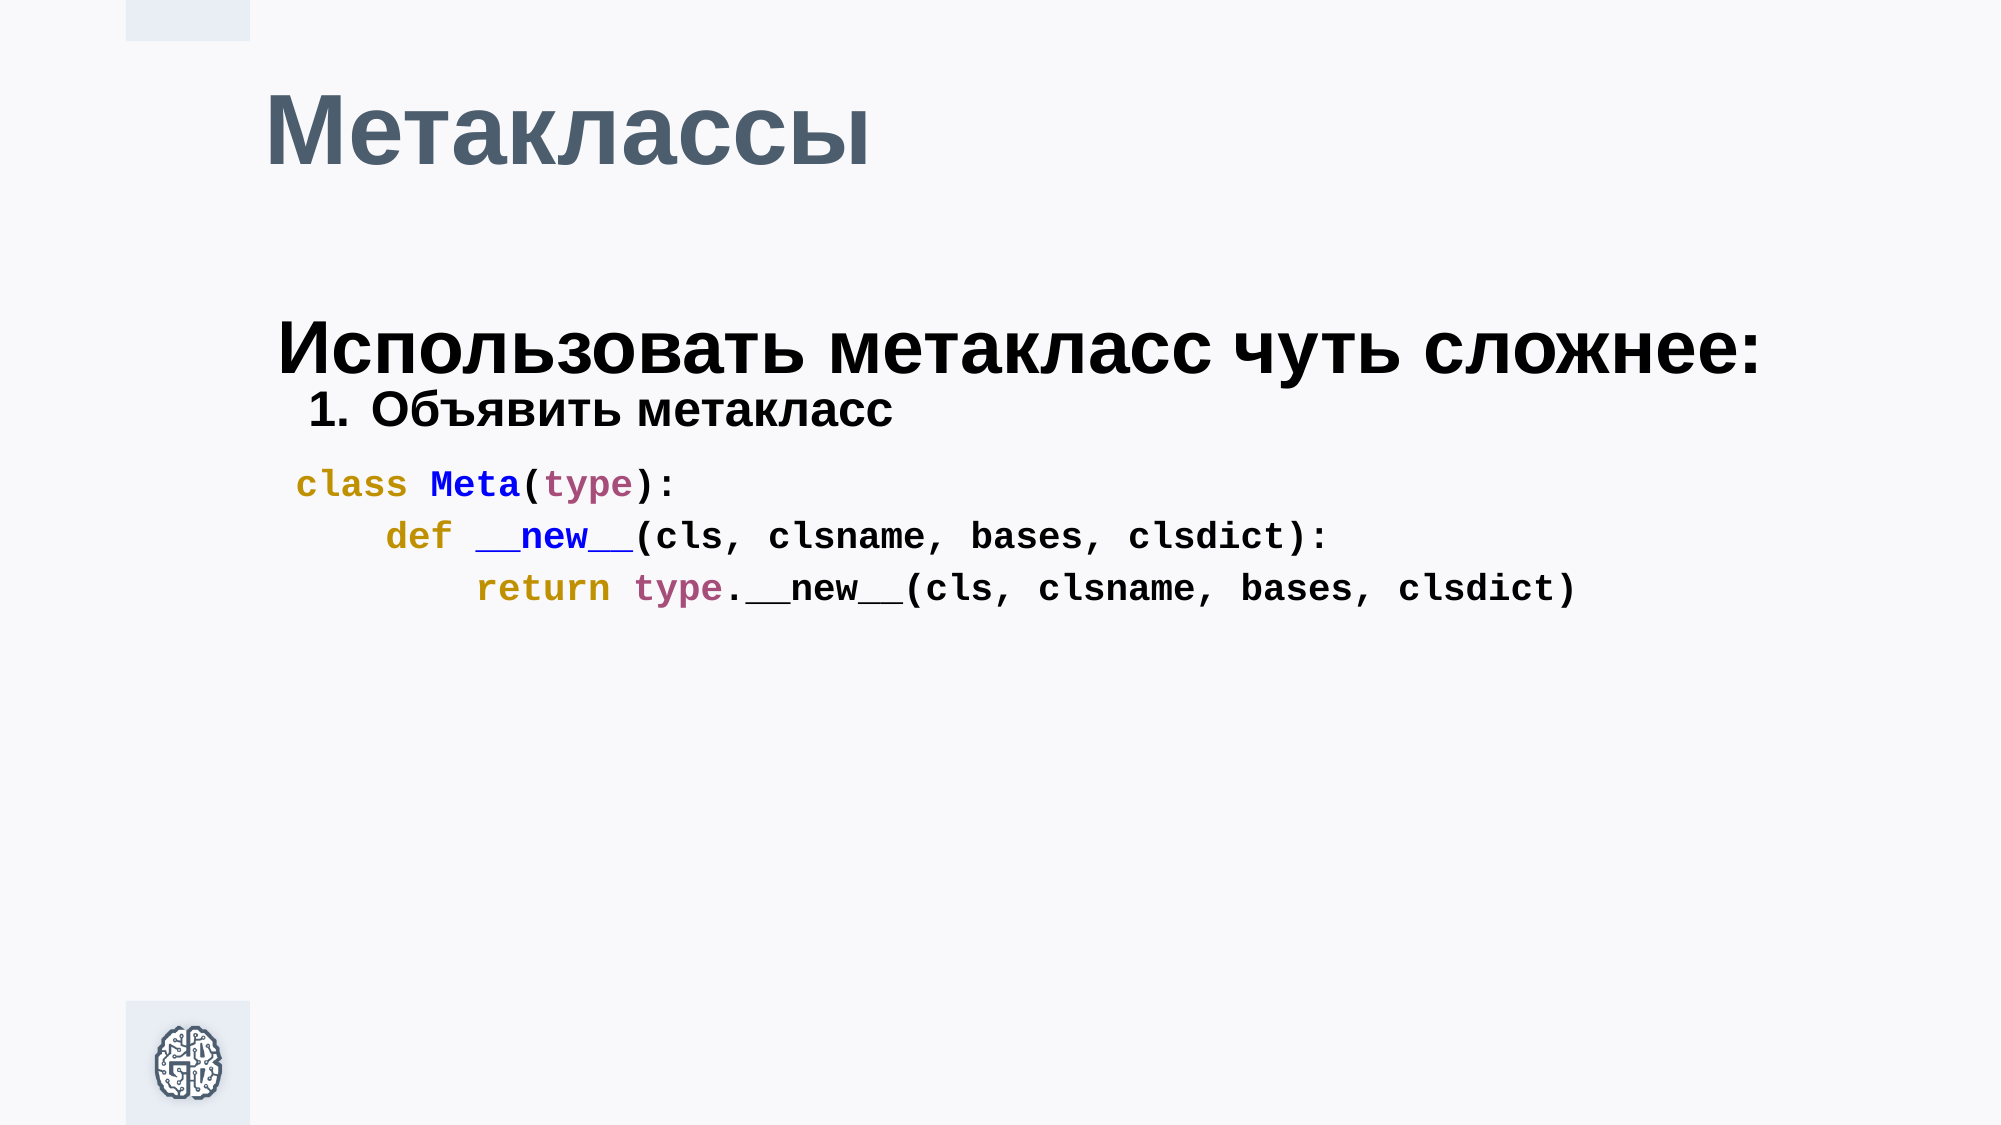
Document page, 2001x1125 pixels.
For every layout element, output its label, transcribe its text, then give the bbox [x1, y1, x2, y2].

picture [144, 1016, 232, 1110]
text_box Объявить метакласс [280, 361, 1389, 425]
title Метаклассы [249, 8, 1870, 257]
text_box Использовать метакласс чуть сложнее: [262, 238, 1909, 356]
text_box class Meta(type): def __new__(cls, clsname, bases, clsdict): return type.__new__(cls, clsname, bases, clsdict) [280, 442, 1604, 618]
